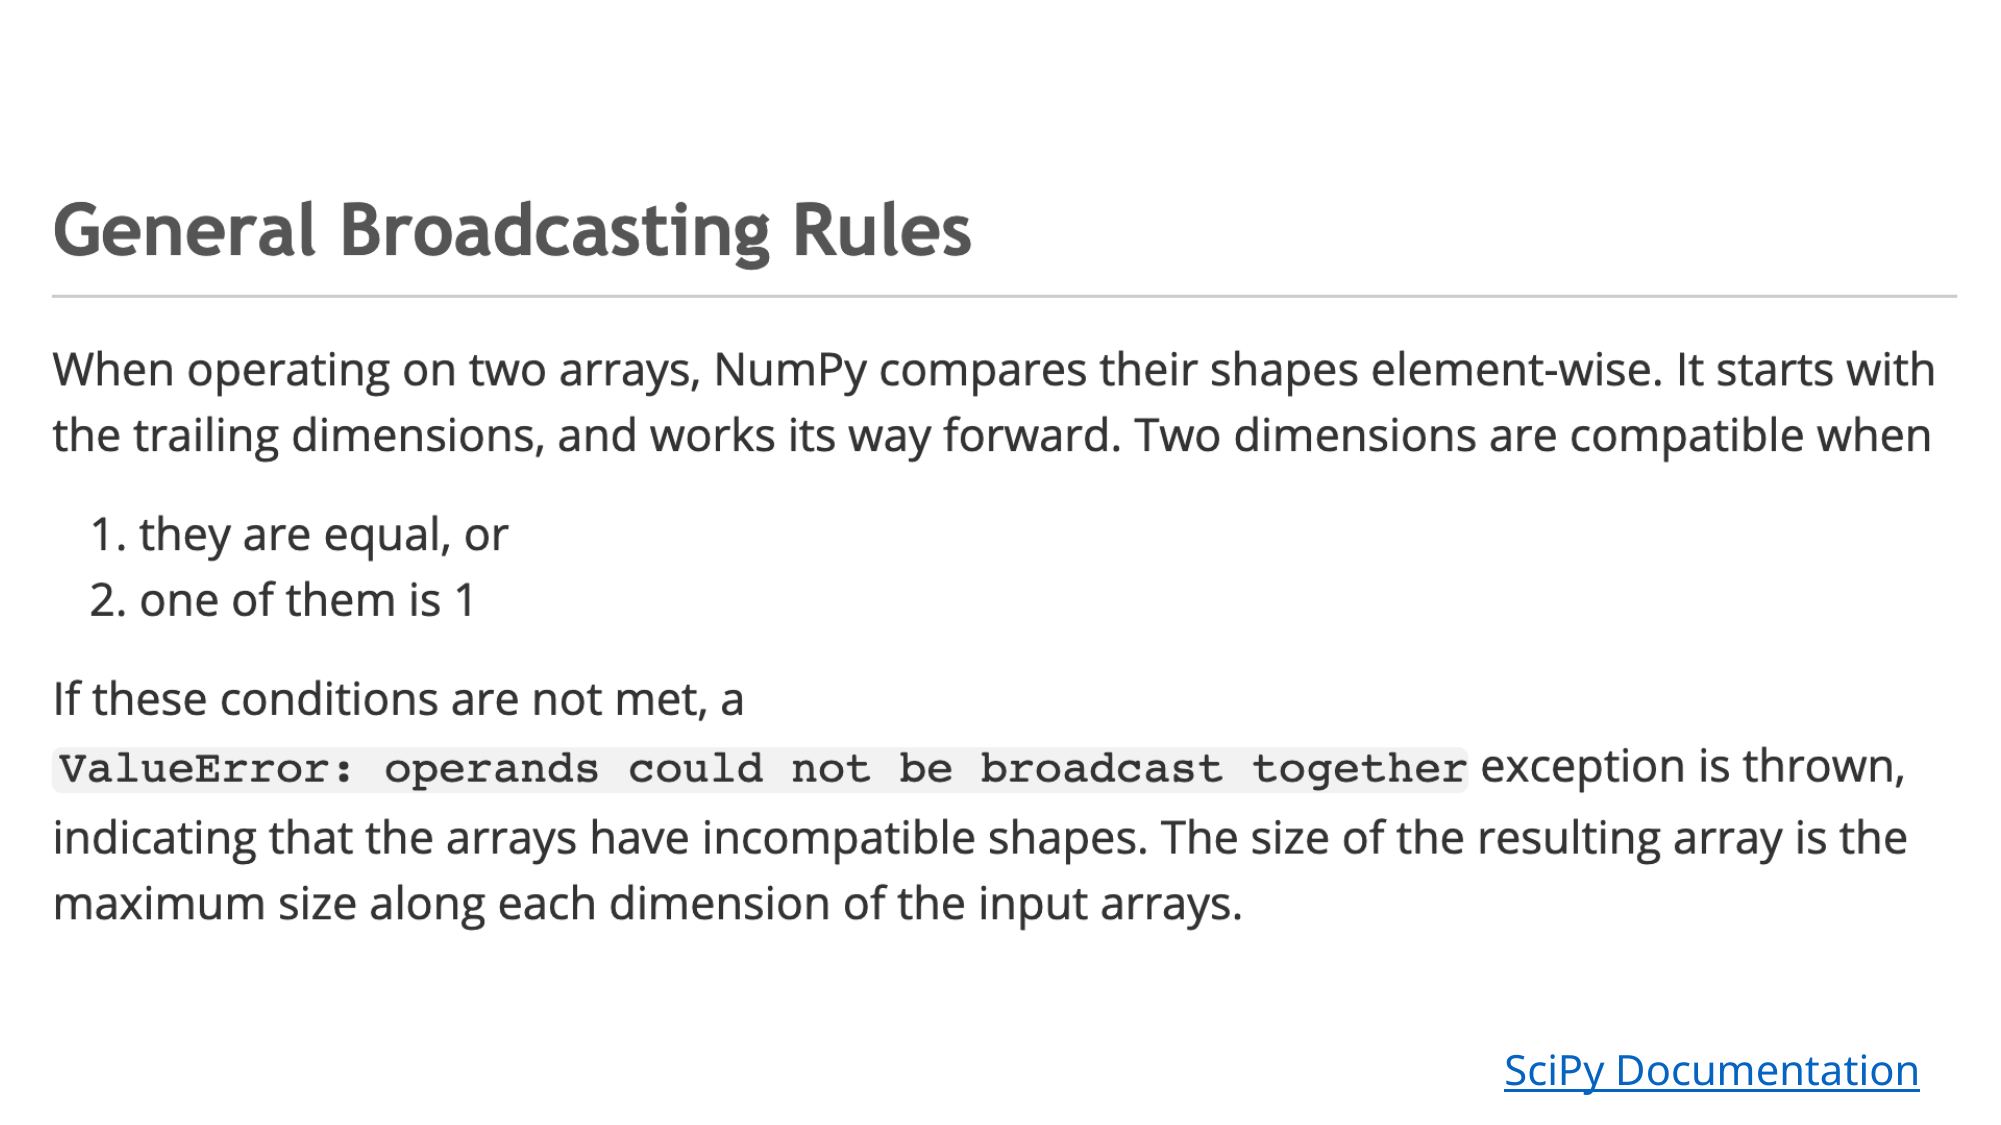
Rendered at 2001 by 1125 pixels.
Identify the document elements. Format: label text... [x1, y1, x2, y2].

picture [30, 179, 1975, 936]
text_box SciPy Documentation [1489, 1036, 1936, 1109]
